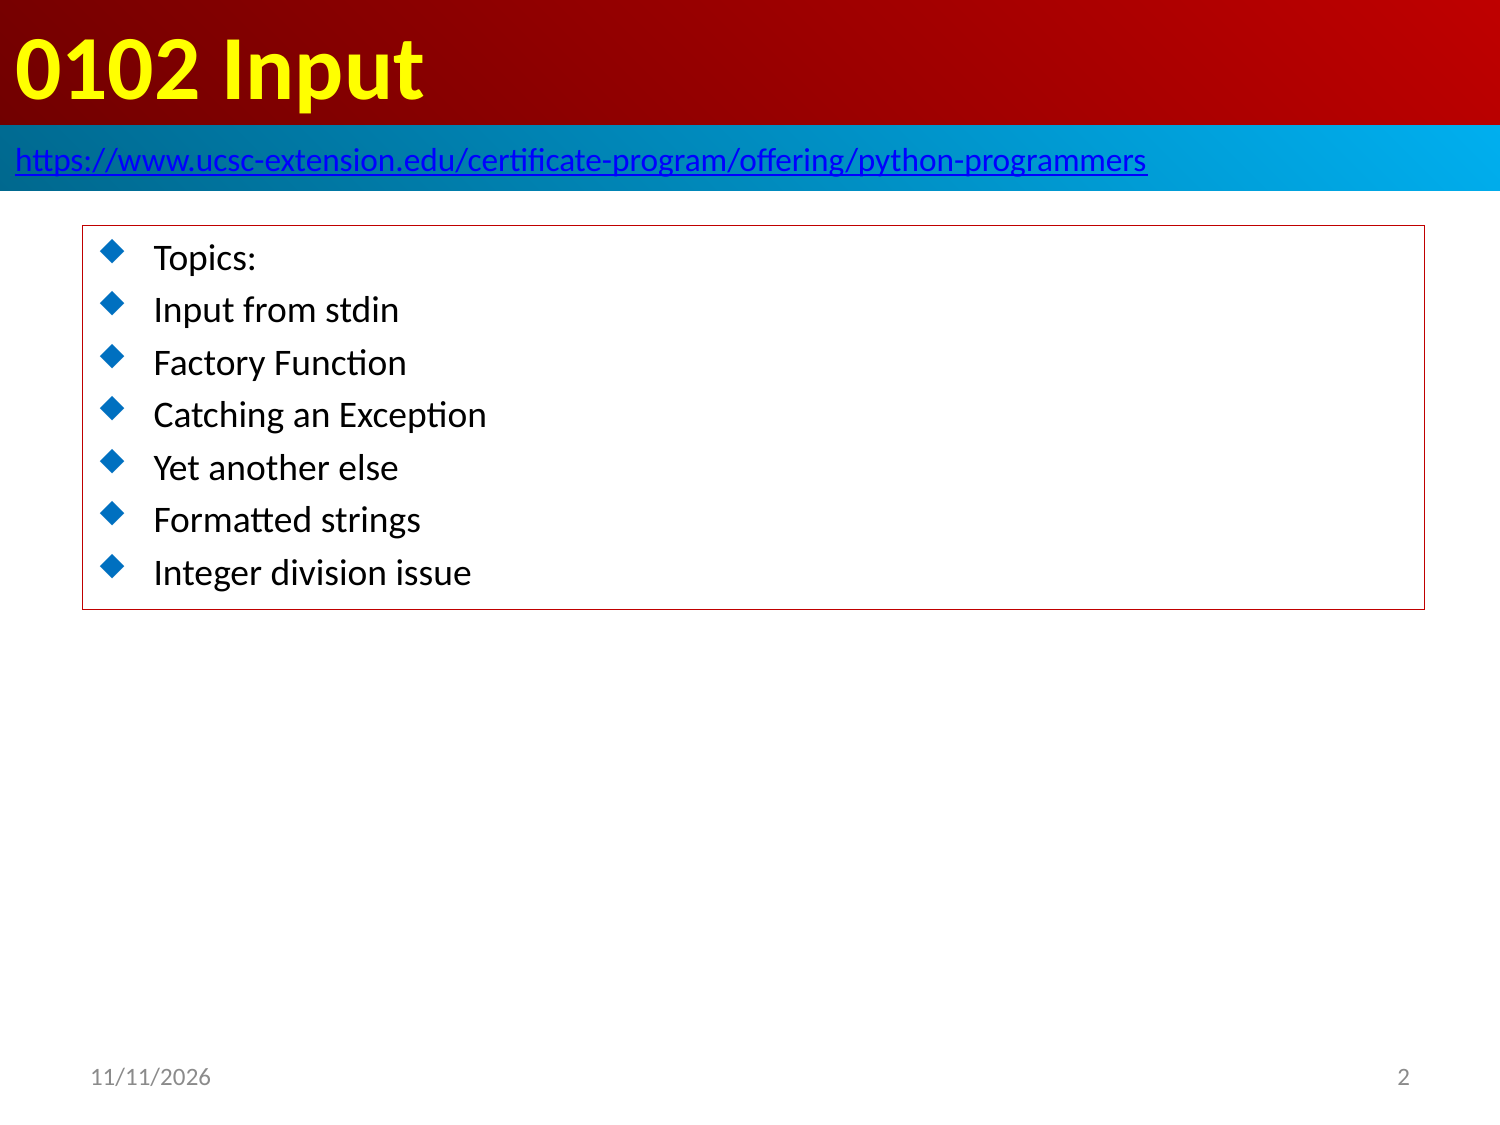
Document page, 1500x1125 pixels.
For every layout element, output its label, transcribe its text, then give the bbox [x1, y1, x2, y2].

text_box https://www.ucsc-extension.edu/certificate-program/offering/python-programmers [0, 125, 1500, 191]
subtitle Topics: Input from stdin Factory Function Catching an Exception Yet another else Formatted strings Integer division issue [82, 225, 1425, 610]
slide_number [75, 1042, 425, 1109]
title 0102 Input [0, 0, 1500, 125]
slide_number 2 [1074, 1042, 1425, 1109]
